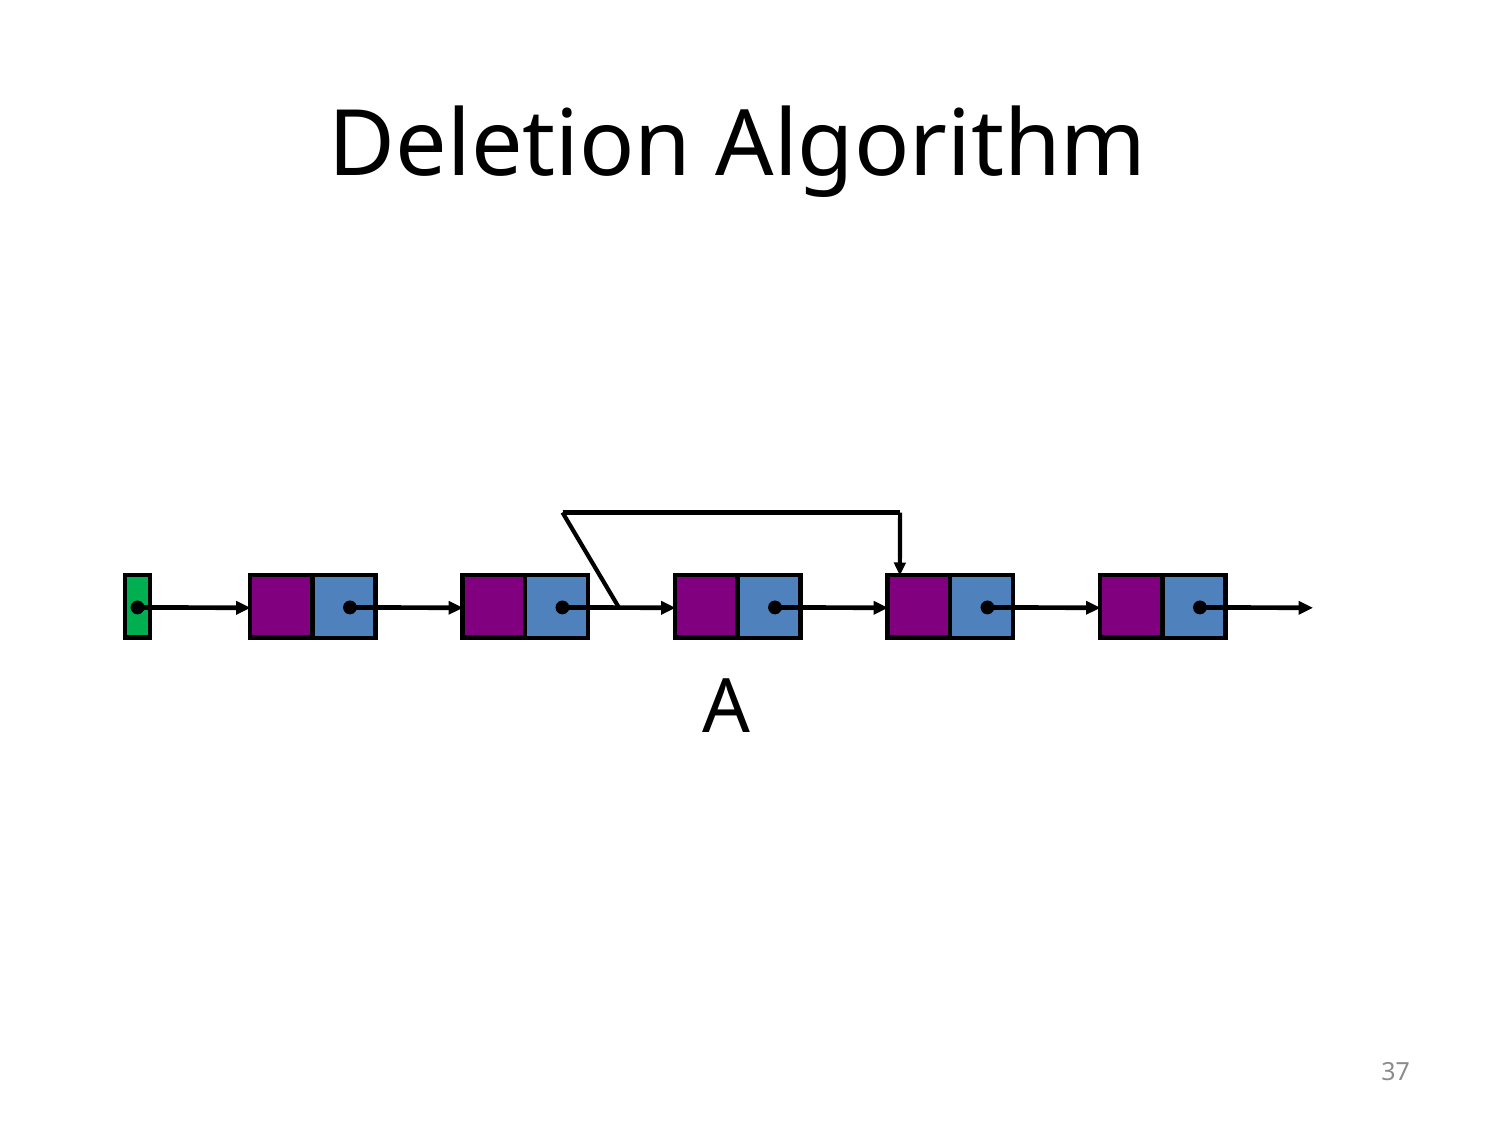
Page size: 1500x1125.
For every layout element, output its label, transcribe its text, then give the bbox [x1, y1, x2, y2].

text_box [1018, 601, 1094, 614]
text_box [249, 574, 376, 639]
text_box [805, 601, 882, 614]
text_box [674, 574, 801, 639]
text_box [620, 601, 669, 614]
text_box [887, 574, 1014, 639]
text_box A [687, 649, 800, 755]
text_box [125, 574, 150, 638]
text_box [131, 601, 244, 614]
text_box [1099, 574, 1226, 639]
title Deletion Algorithm [75, 45, 1425, 233]
text_box [1230, 601, 1313, 614]
slide_number 37 [1074, 1042, 1425, 1103]
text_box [462, 574, 589, 639]
text_box [380, 601, 457, 614]
